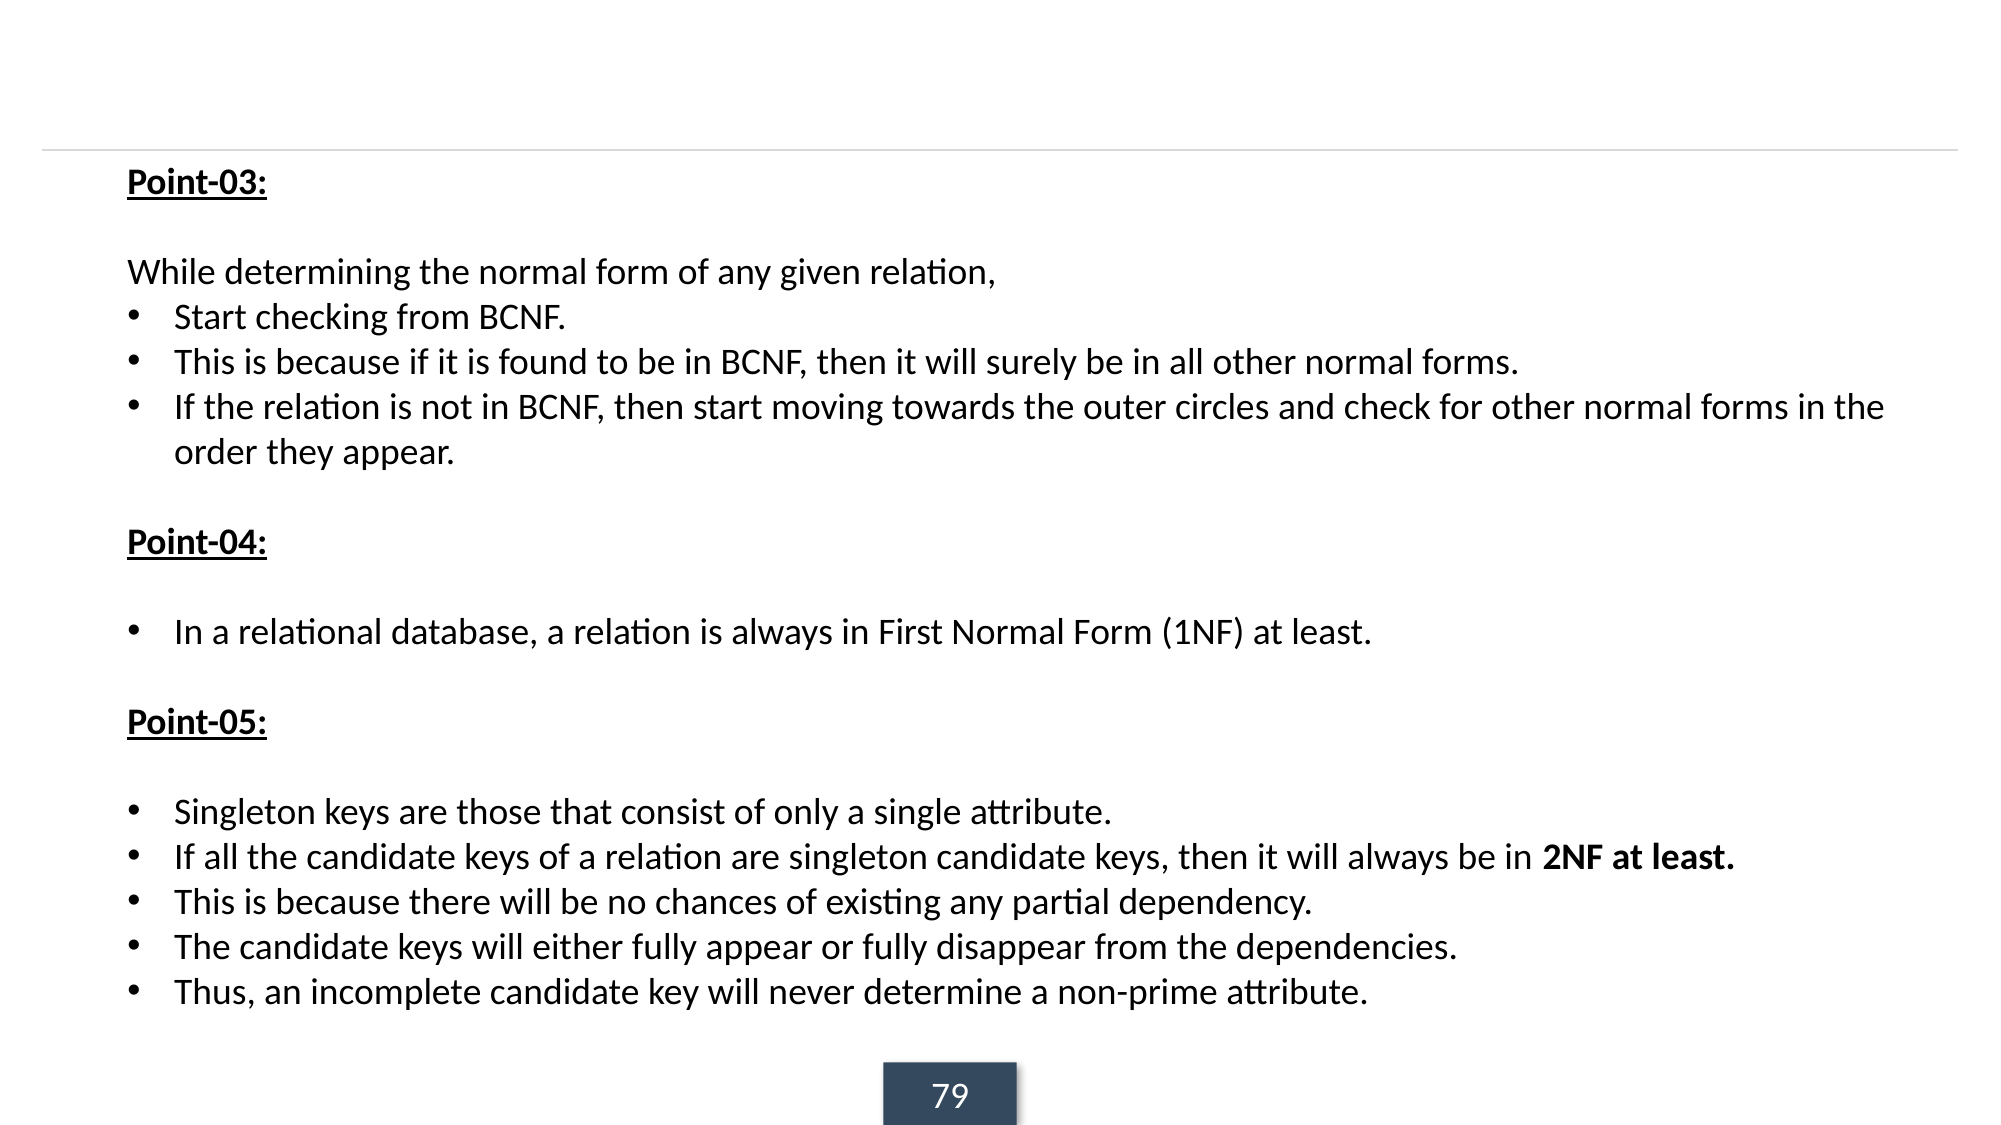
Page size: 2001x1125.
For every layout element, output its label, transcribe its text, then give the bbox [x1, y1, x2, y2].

text_box Point-03: While determining the normal form of any given relation, Start checking from BCNF. This is because if it is found to be in BCNF, then it will surely be in all other normal forms. If the relation is not in BCNF, then start moving towards the outer circles and check for other normal forms in the order they appear. Point-04: In a relational database, a relation is always in First Normal Form (1NF) at least. Point-05: Singleton keys are those that consist of only a single attribute. If all the candidate keys of a relation are singleton candidate keys, then it will always be in 2NF at least. This is because there will be no chances of existing any partial dependency. The candidate keys will either fully appear or fully disappear from the dependencies. Thus, an incomplete candidate key will never determine a non-prime attribute. [112, 149, 1908, 1020]
